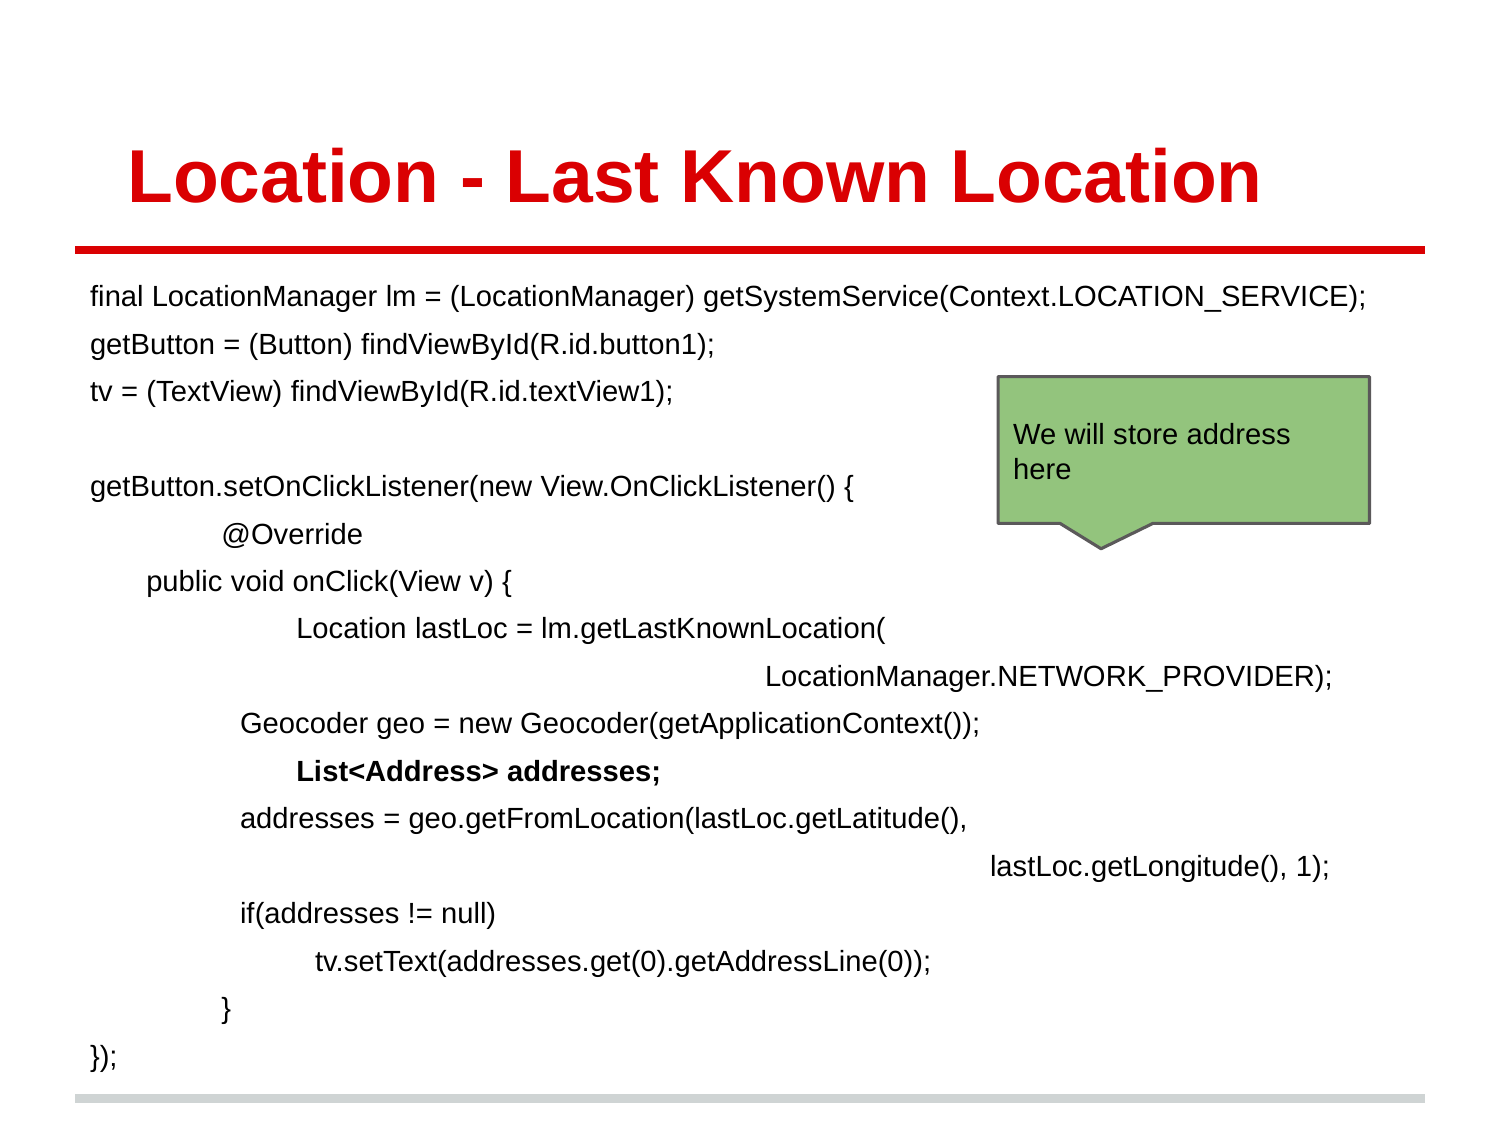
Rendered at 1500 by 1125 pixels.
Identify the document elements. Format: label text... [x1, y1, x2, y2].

list final LocationManager lm = (LocationManager) getSystemService(Context.LOCATION_SERVICE); getButton = (Button) findViewById(R.id.button1); tv = (TextView) findViewById(R.id.textView1); getButton.setOnClickListener(new View.OnClickListener() { @Override public void onClick(View v) { Location lastLoc = lm.getLastKnownLocation( LocationManager.NETWORK_PROVIDER); Geocoder geo = new Geocoder(getApplicationContext()); List<Address> addresses; addresses = geo.getFromLocation(lastLoc.getLatitude(), lastLoc.getLongitude(), 1); if(addresses != null) tv.setText(addresses.get(0).getAddressLine(0)); } }); [75, 262, 1425, 1078]
text_box We will store address here [998, 376, 1370, 549]
title Location - Last Known Location [75, 45, 1425, 233]
